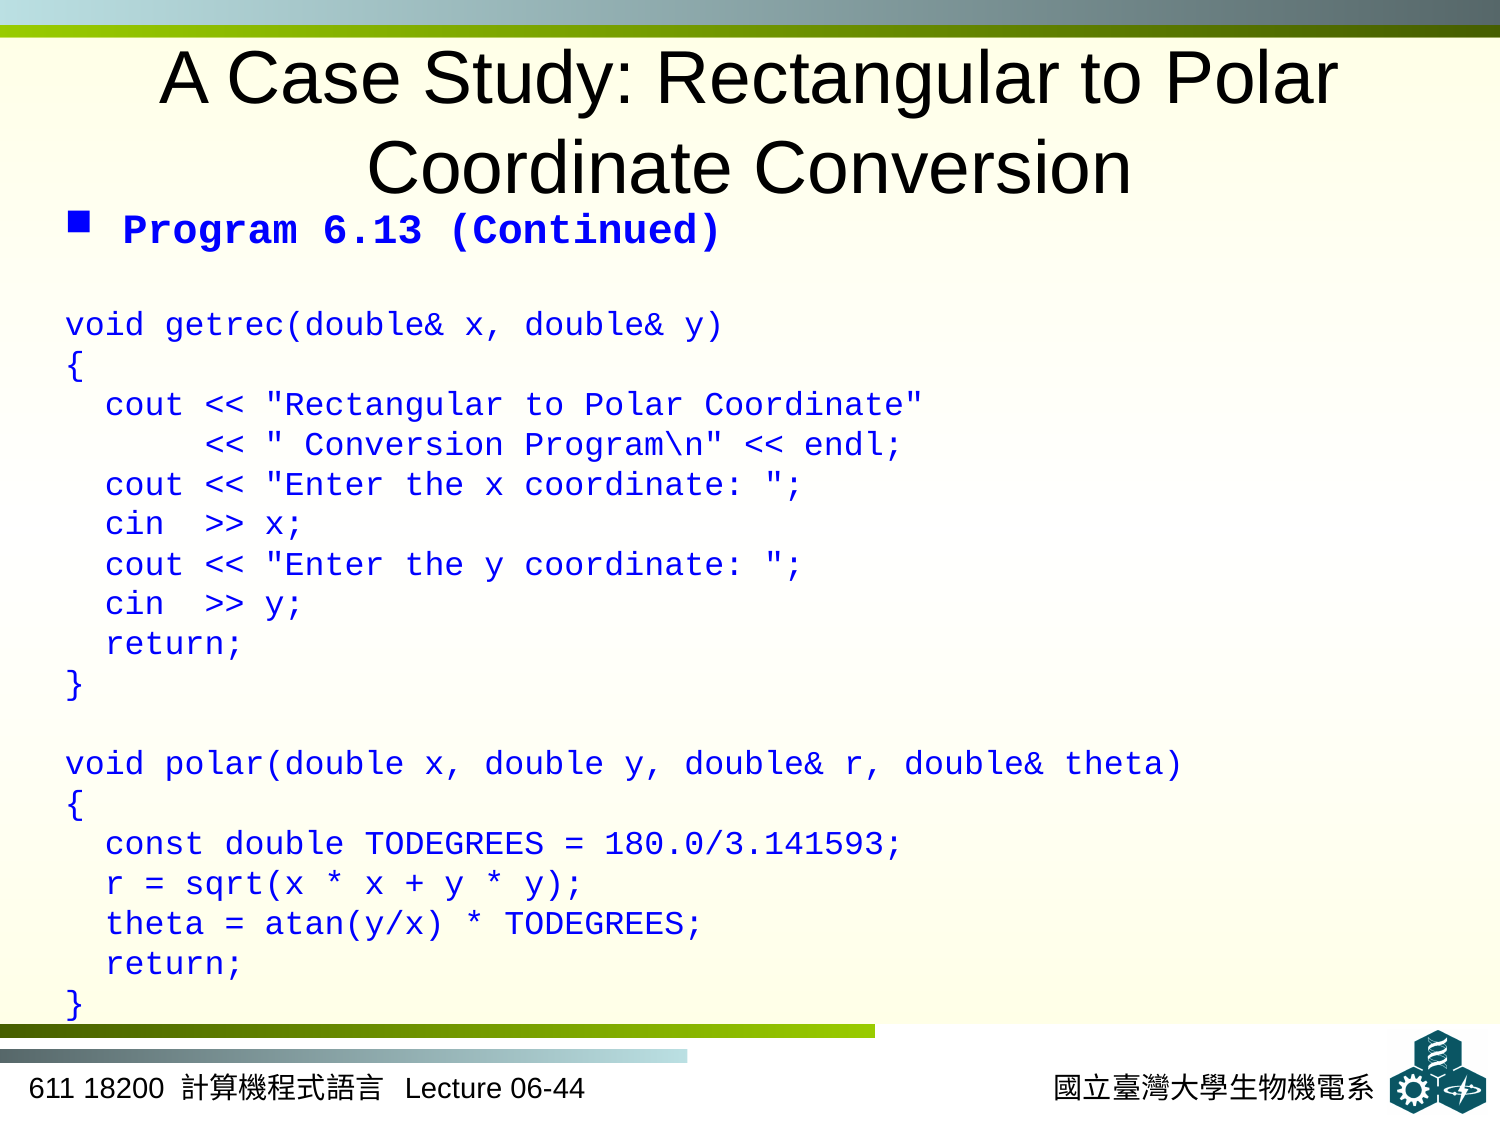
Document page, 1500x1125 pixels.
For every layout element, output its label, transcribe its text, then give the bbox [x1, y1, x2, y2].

title A Case Study: Rectangular to Polar Coordinate Conversion [87, 24, 1413, 194]
picture [1387, 1029, 1488, 1115]
text_box Program 6.13 (Continued) void getrec(double& x, double& y) { cout << "Rectangular to Polar Coordinate" << " Conversion Program\n" << endl; cout << "Enter the x coordinate: "; cin >> x; cout << "Enter the y coordinate: "; cin >> y; return; } void polar(double x, double y, double& r, double& theta) { const double TODEGREES = 180.0/3.141593; r = sqrt(x * x + y * y); theta = atan(y/x) * TODEGREES; return; } [49, 194, 1475, 1028]
